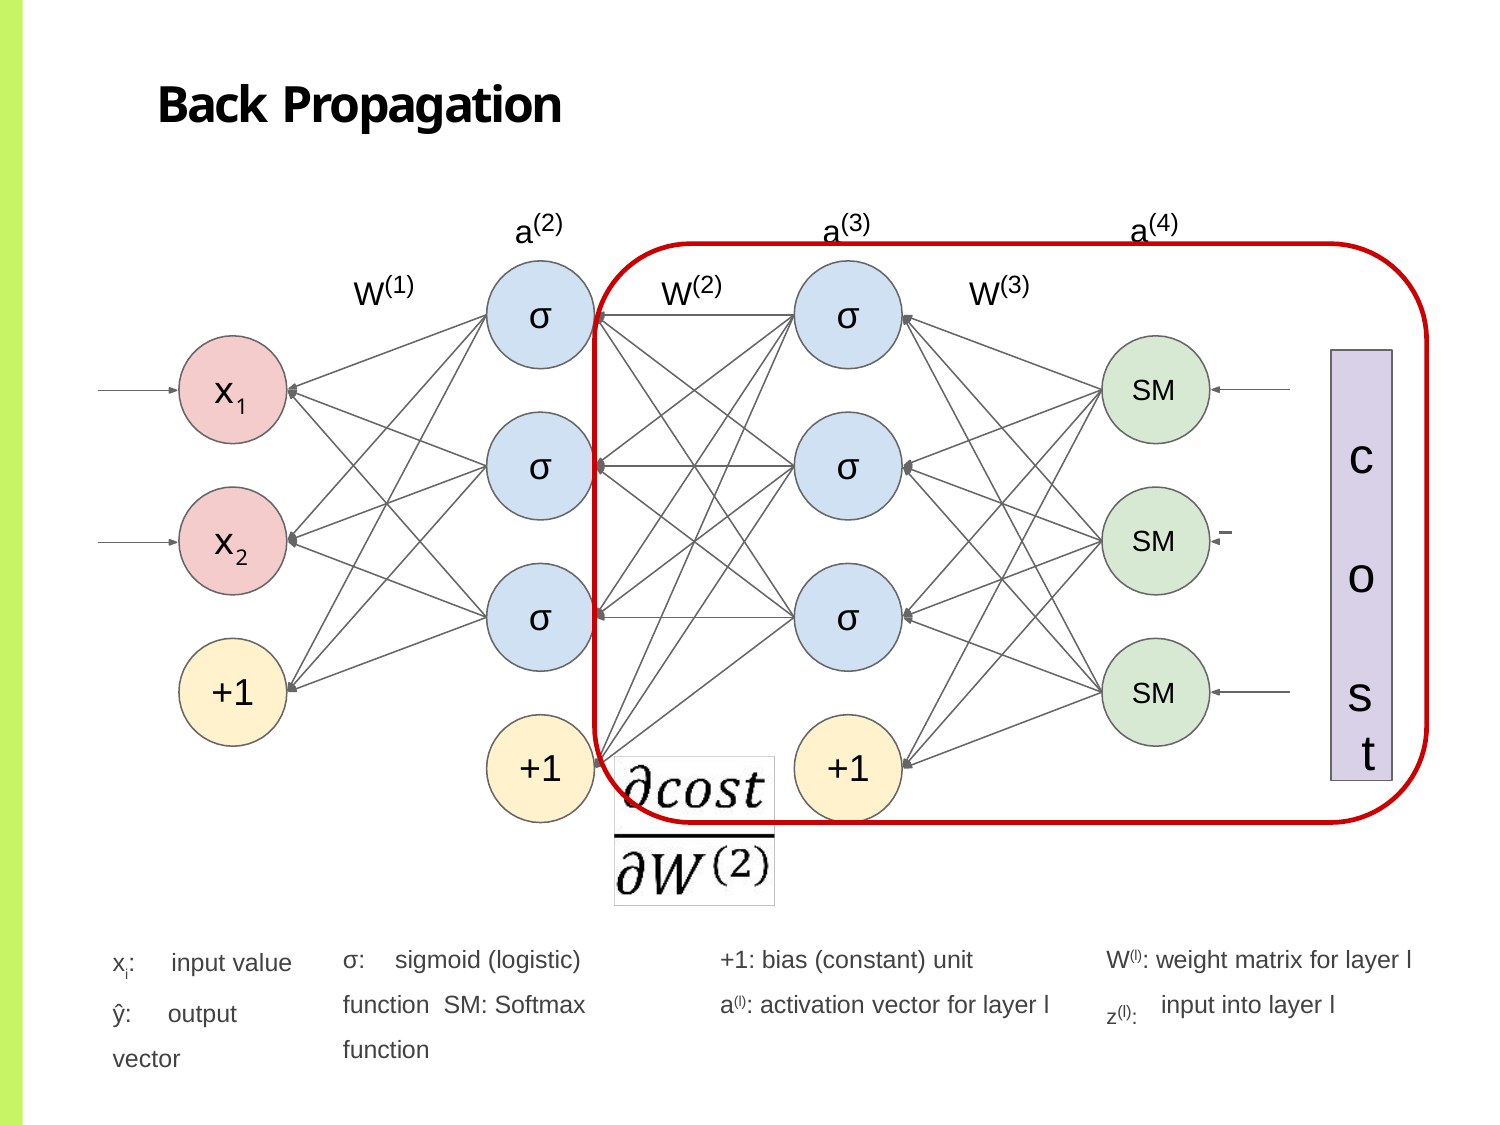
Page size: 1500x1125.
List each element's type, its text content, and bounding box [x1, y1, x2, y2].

text_box σ: sigmoid (logistic) function SM: Softmax function [340, 926, 676, 1064]
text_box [177, 311, 586, 769]
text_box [485, 259, 586, 309]
text_box z(l): [1099, 977, 1147, 1029]
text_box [97, 386, 178, 546]
text_box [0, 0, 23, 1125]
text_box a(4) [1123, 173, 1188, 239]
text_box W(3) [962, 235, 1042, 239]
text_box W(2) [655, 235, 734, 239]
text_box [177, 485, 288, 597]
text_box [177, 637, 288, 748]
text_box input into layer l [1159, 986, 1339, 1019]
text_box W(l): weight matrix for layer l [1099, 941, 1429, 974]
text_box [591, 241, 1430, 826]
text_box a(3) [816, 173, 881, 239]
title Back Propagation [154, 70, 610, 261]
text_box +1: bias (constant) unit a(l): activation vector for layer l [713, 926, 1066, 1019]
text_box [485, 777, 586, 824]
text_box W(1) [347, 261, 426, 309]
text_box [613, 834, 776, 907]
text_box xi: input value ŷ: output vector [104, 926, 311, 1073]
